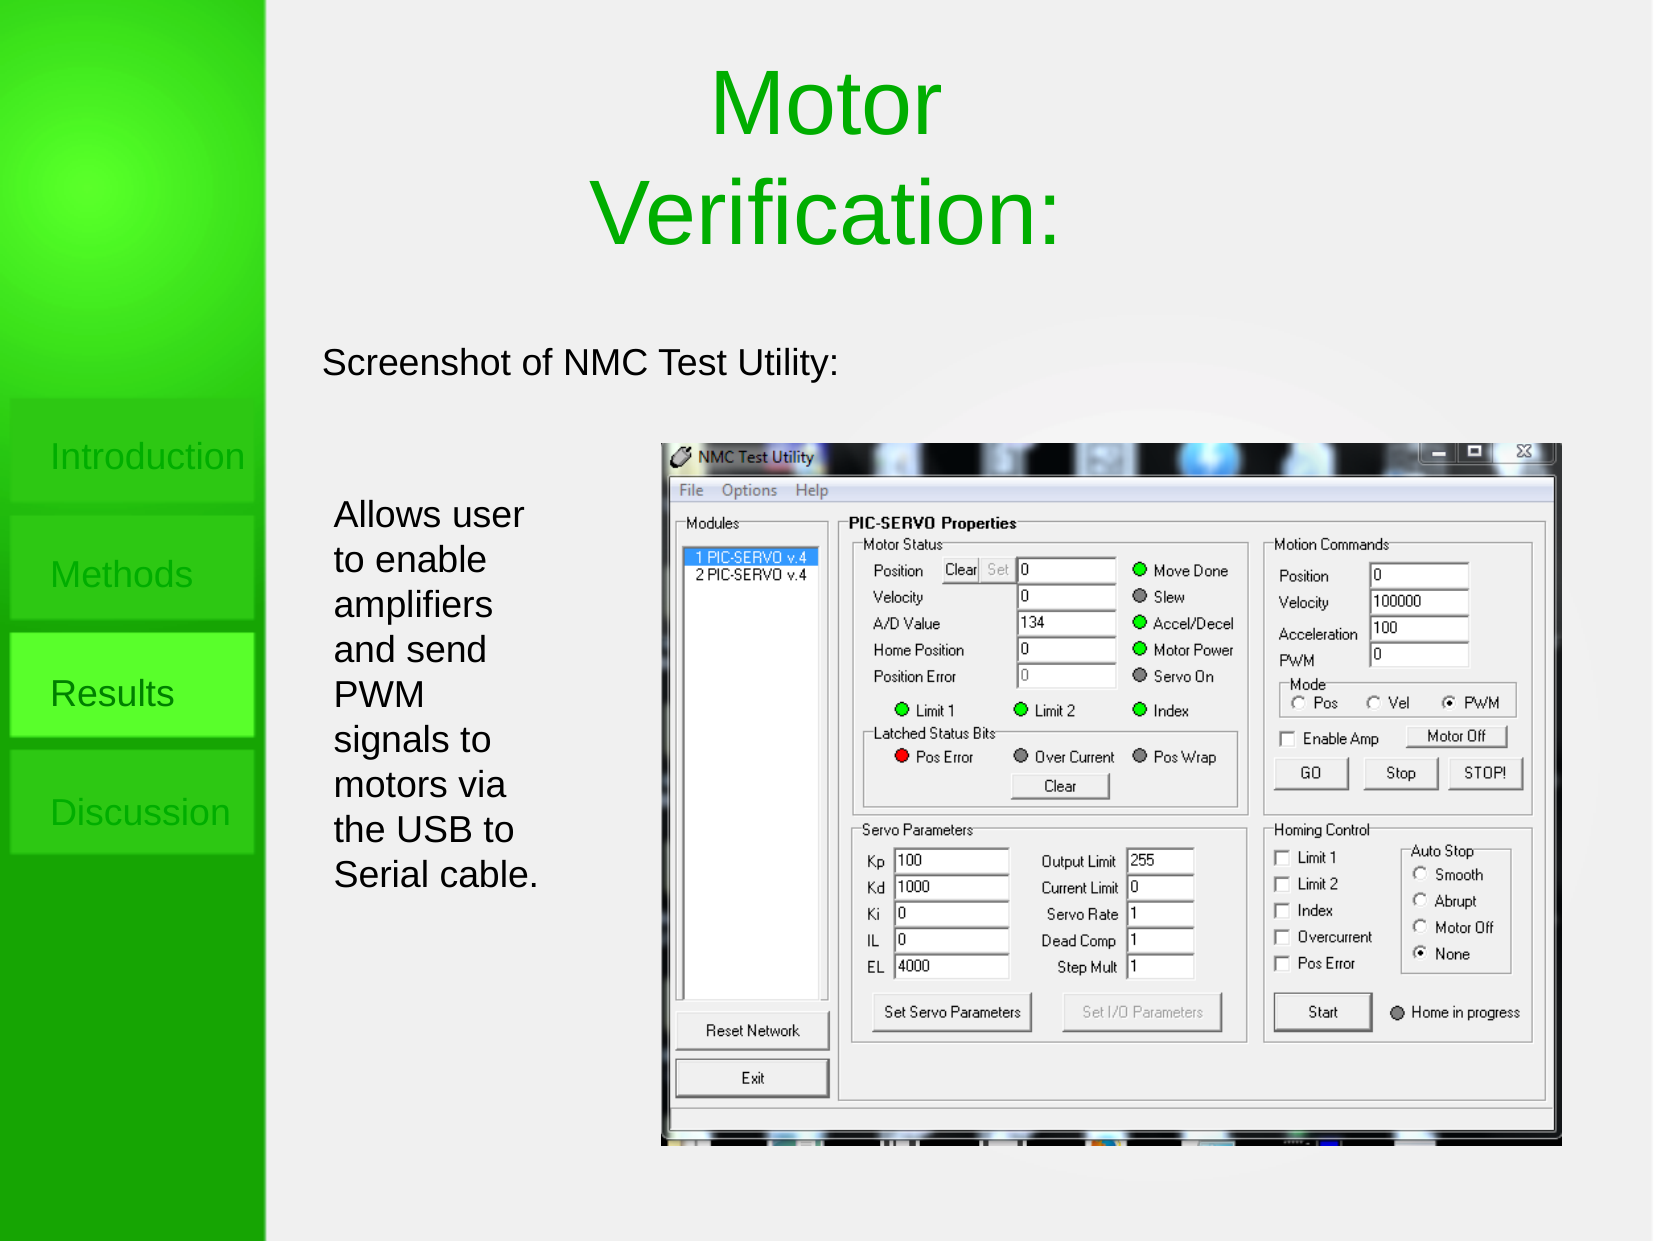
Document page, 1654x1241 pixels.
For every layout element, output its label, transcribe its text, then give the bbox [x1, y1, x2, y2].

text_box Allows user to enable amplifiers and send PWM signals to motors via the USB to Serial cable. [318, 482, 556, 871]
text_box Motor Verification: [537, 49, 1116, 257]
text_box Results [35, 663, 265, 721]
text_box Screenshot of NMC Test Utility: [307, 330, 1335, 387]
picture [0, 0, 1654, 1241]
text_box Methods [35, 544, 252, 602]
text_box Discussion [35, 782, 292, 839]
text_box Introduction [35, 425, 319, 483]
